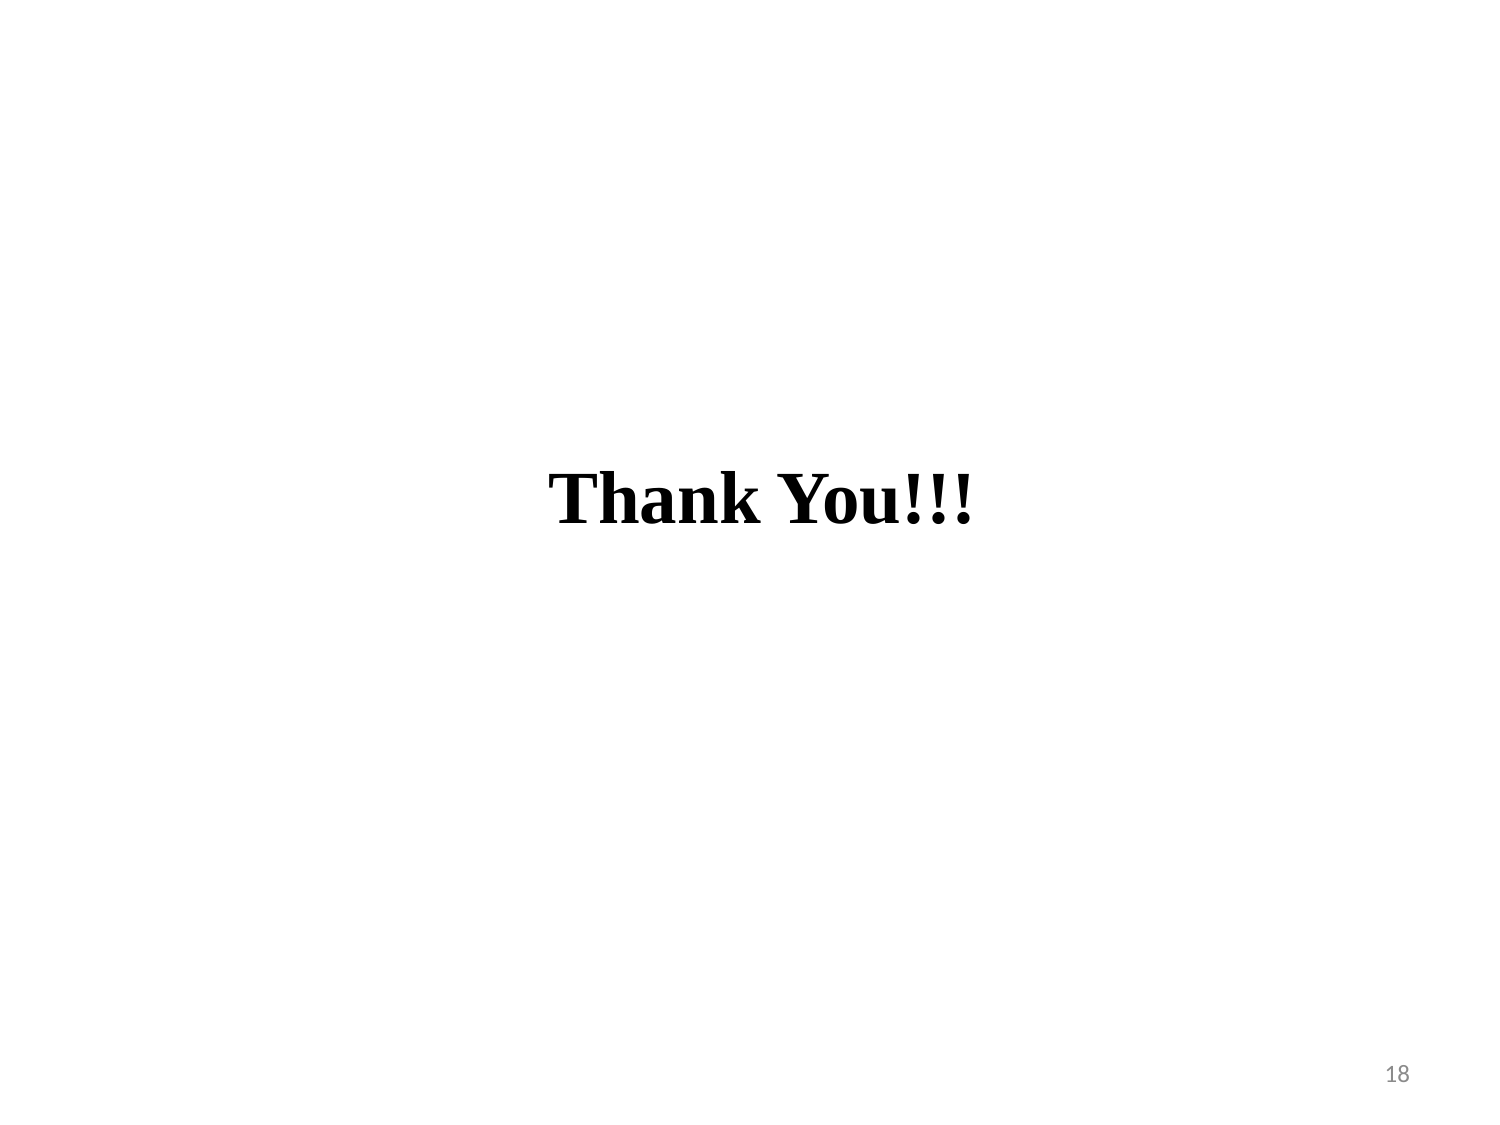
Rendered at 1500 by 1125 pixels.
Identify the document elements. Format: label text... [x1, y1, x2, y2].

title Thank You!!! [87, 399, 1438, 588]
slide_number 18 [1074, 1042, 1425, 1103]
